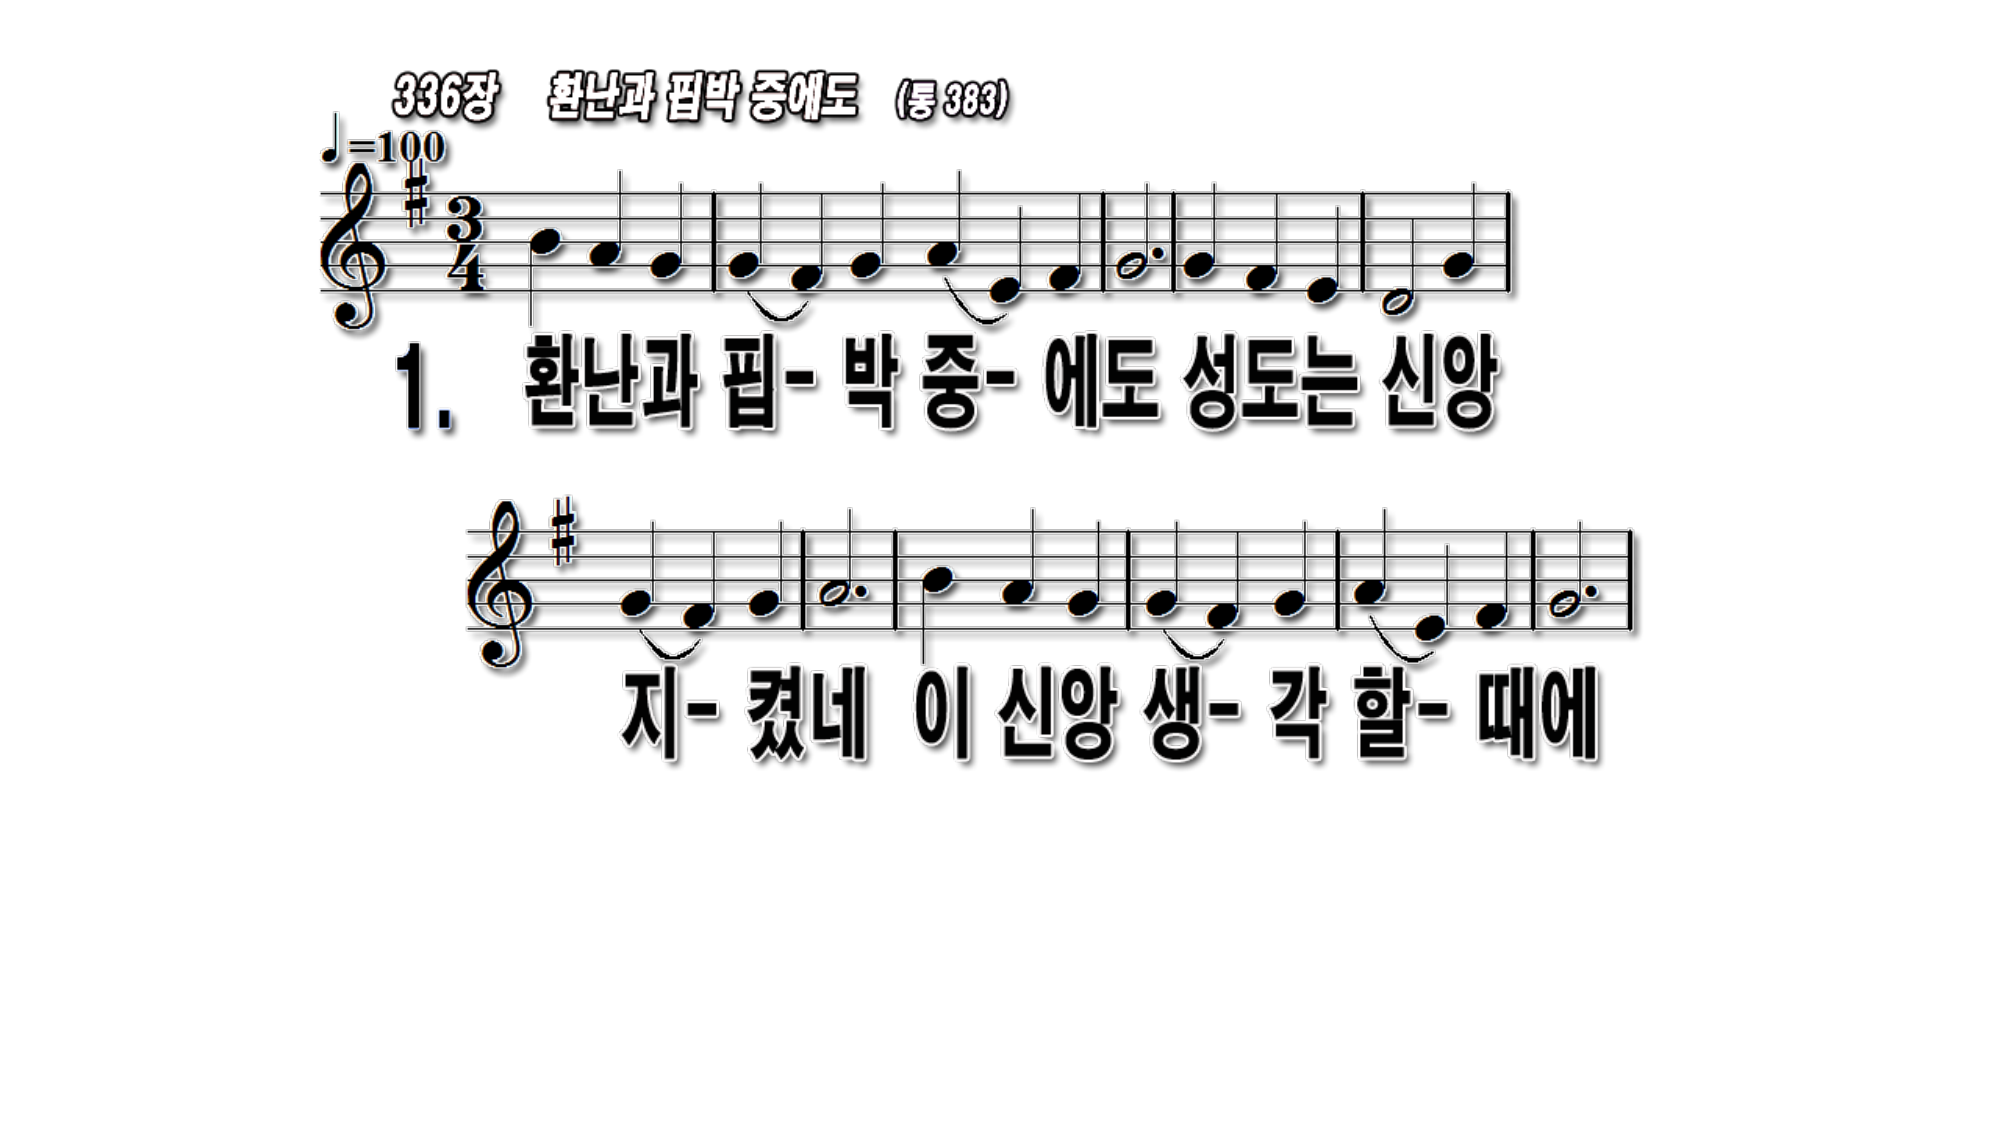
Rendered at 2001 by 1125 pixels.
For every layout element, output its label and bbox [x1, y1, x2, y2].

picture [249, 0, 1750, 835]
